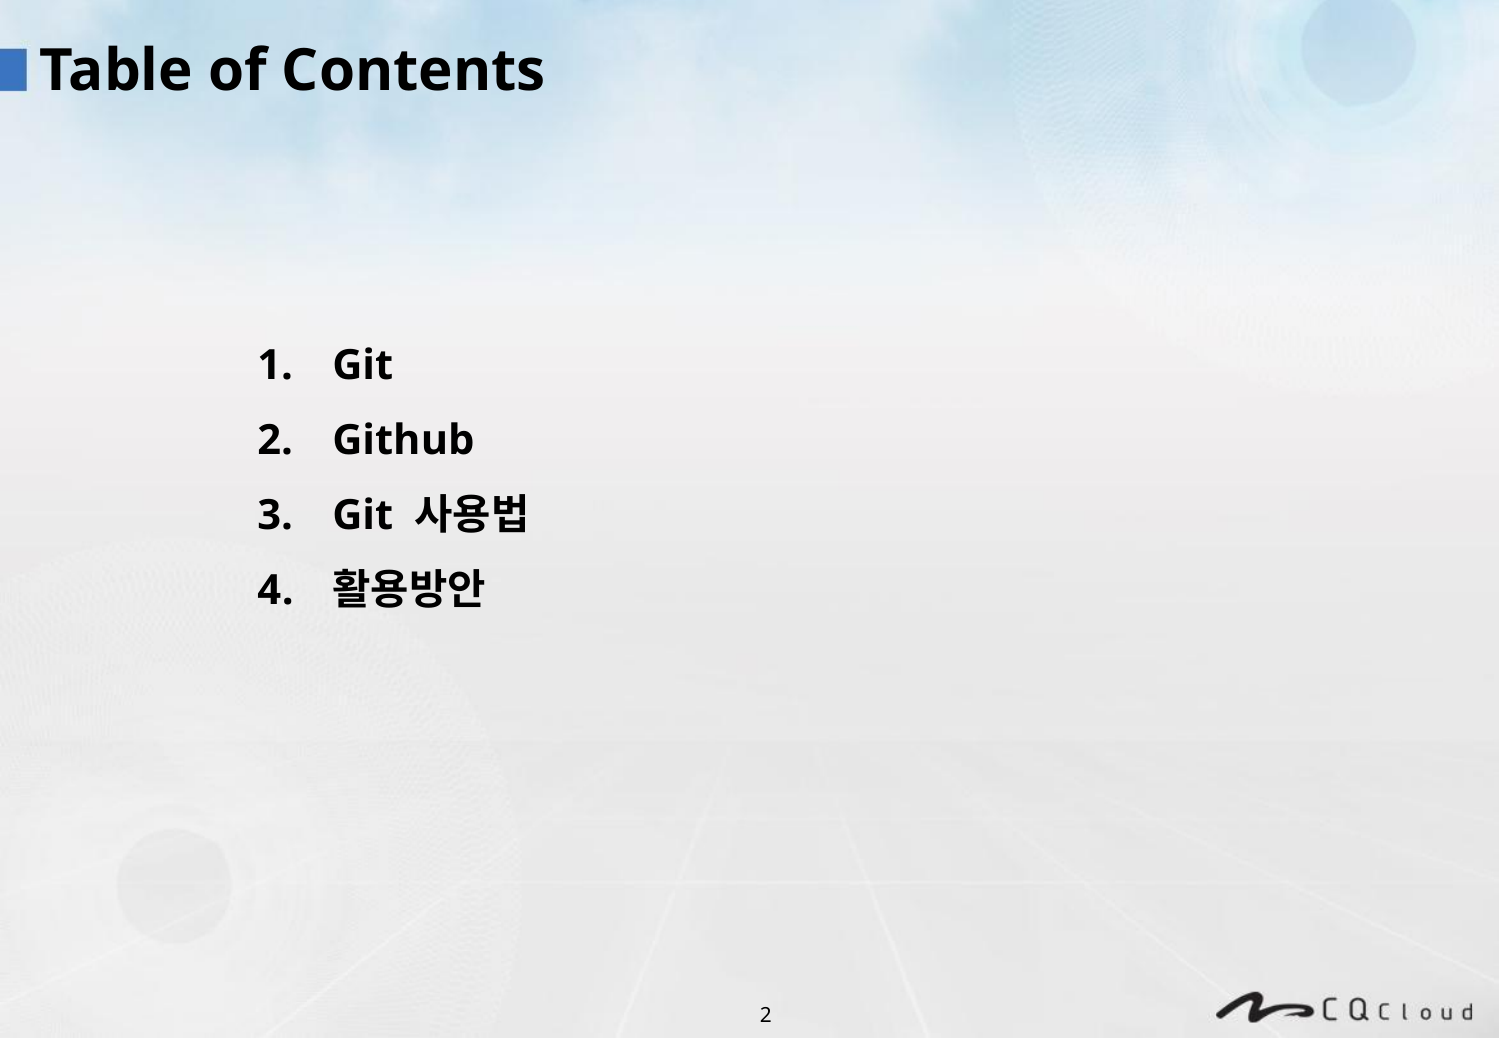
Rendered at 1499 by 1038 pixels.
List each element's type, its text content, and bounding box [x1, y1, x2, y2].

text_box Table of Contents [37, 36, 1195, 104]
picture [0, 0, 1499, 1038]
slide_number 1 [709, 993, 822, 1030]
text_box Git Github Git 사용법 활용방안 [213, 105, 1306, 970]
